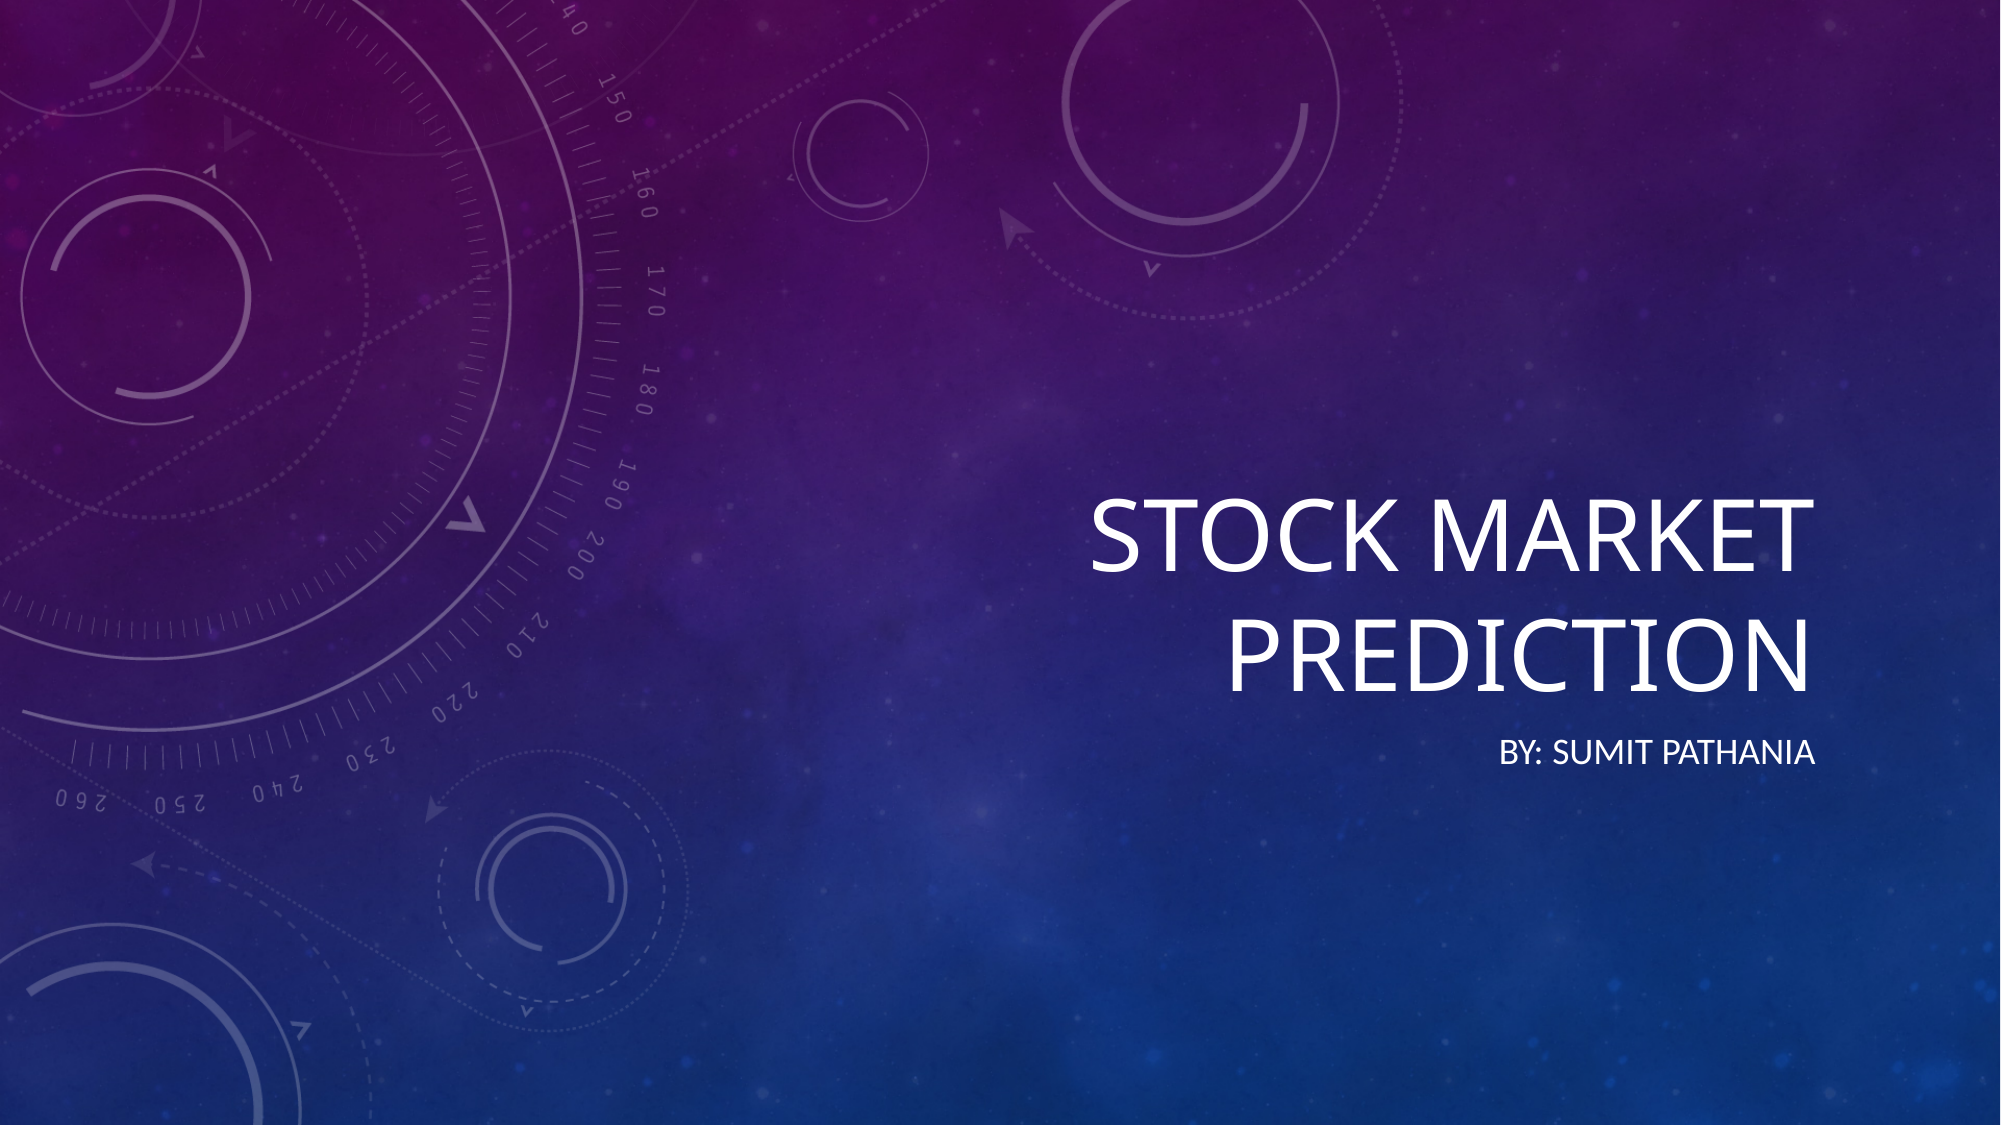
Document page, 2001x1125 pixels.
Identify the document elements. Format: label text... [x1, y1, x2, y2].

title STOCK MARKET PREDICTION [650, 322, 1831, 719]
subtitle by: Sumit Pathania [650, 719, 1831, 950]
picture [0, 0, 2001, 1125]
